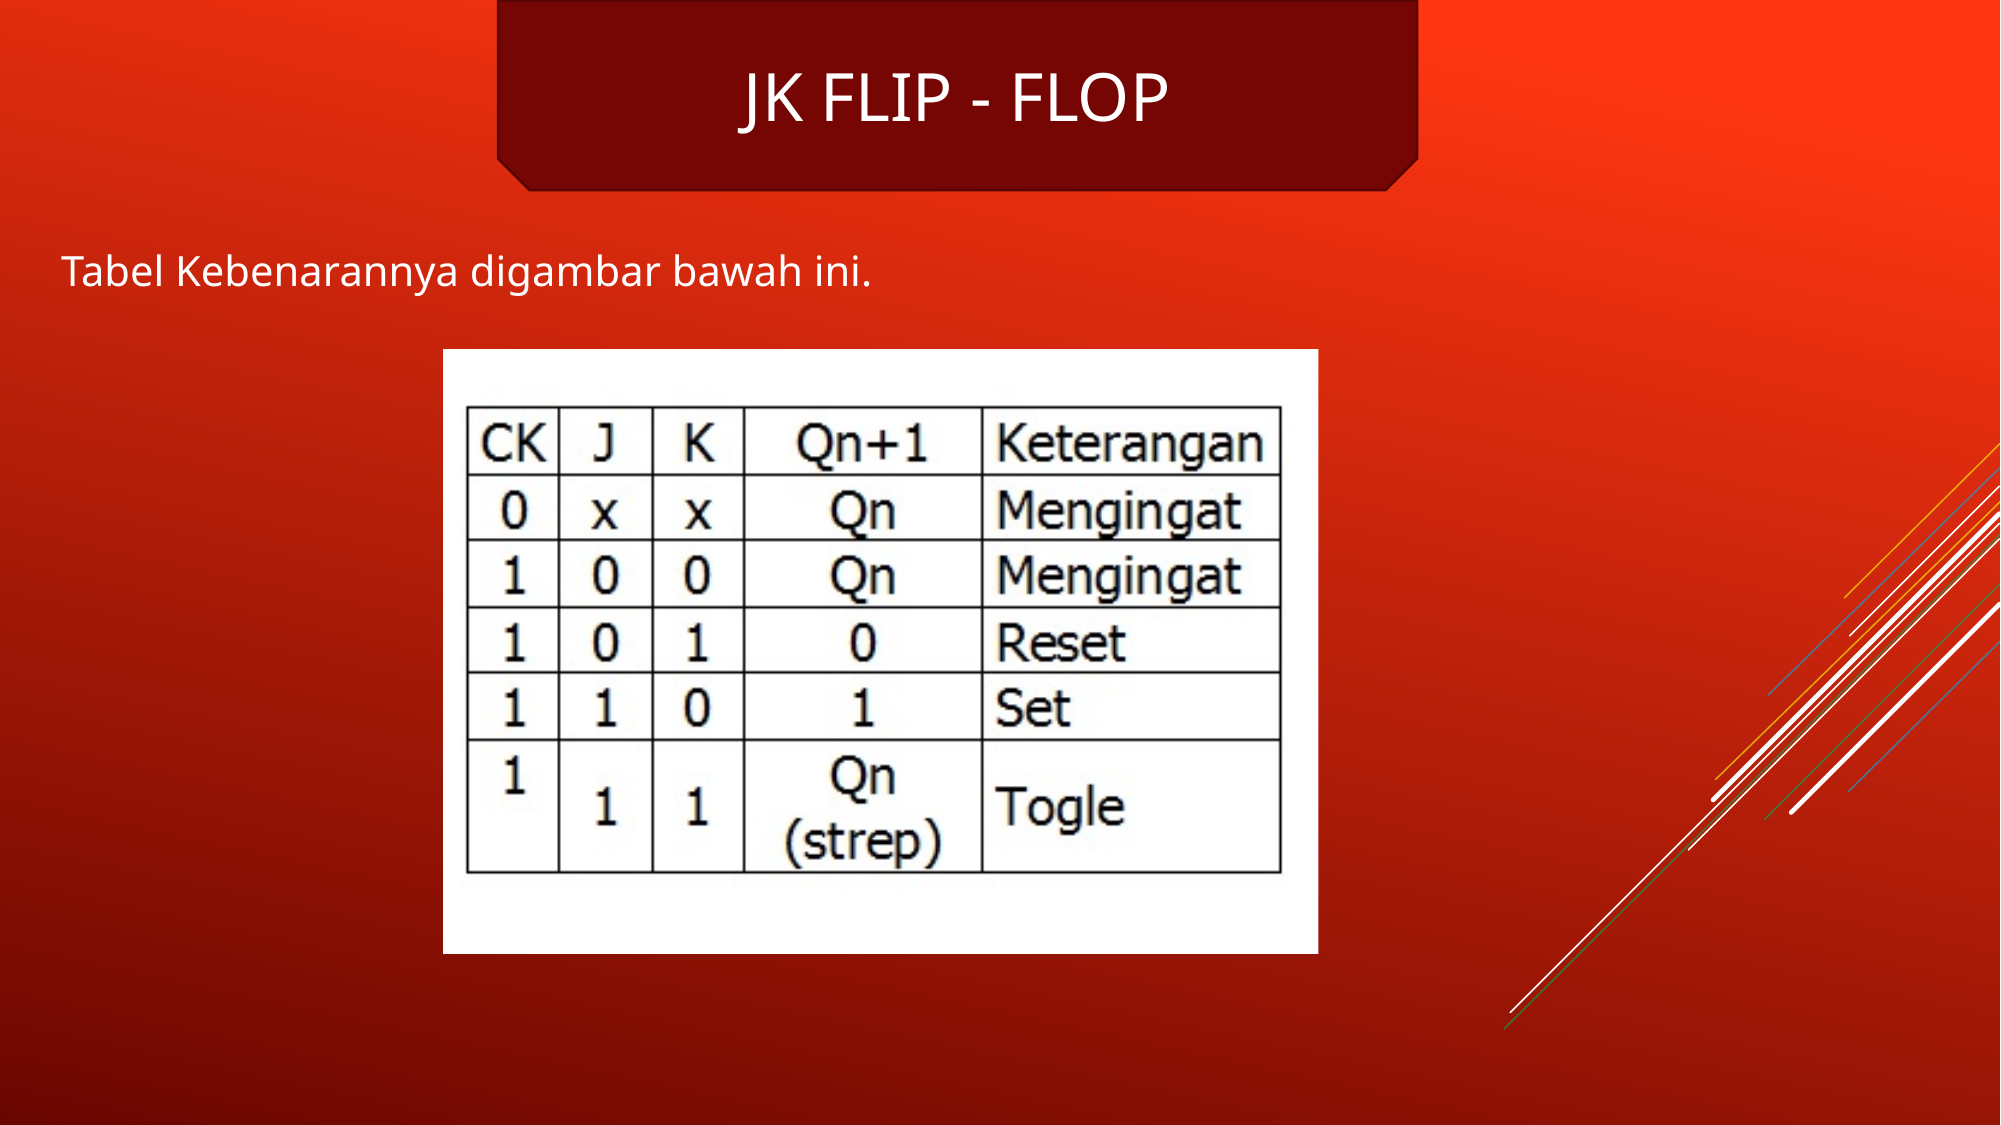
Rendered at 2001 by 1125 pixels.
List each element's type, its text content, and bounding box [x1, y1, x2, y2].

text_box Tabel Kebenarannya digambar bawah ini. [46, 237, 1699, 302]
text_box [1503, 443, 2000, 1030]
text_box [496, 0, 1419, 192]
picture [442, 349, 1319, 954]
text_box JK FLIP - FLOP [507, 47, 1408, 142]
